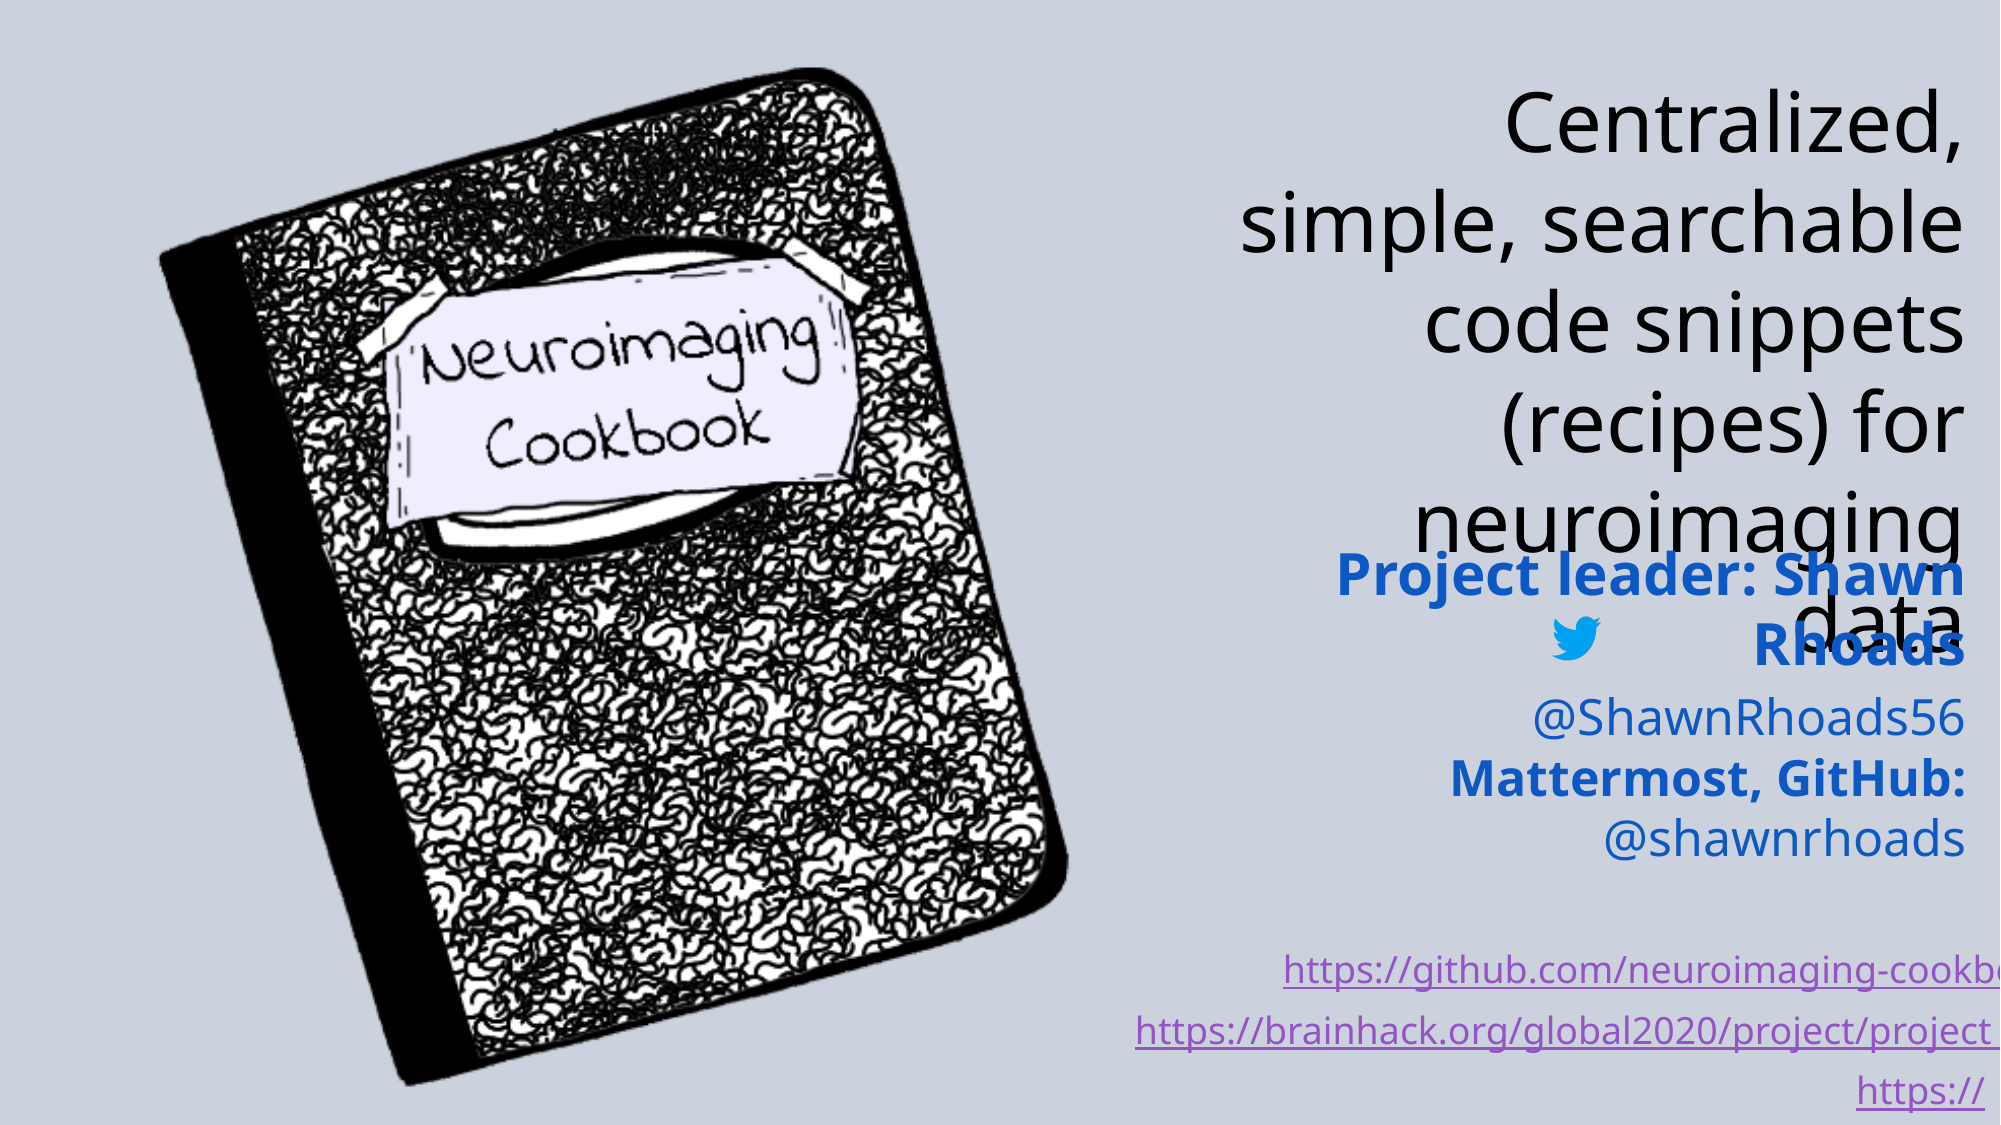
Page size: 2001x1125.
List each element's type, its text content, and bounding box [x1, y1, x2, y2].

text_box Centralized, simple, searchable code snippets (recipes) for neuroimaging data [1205, 61, 1982, 529]
text_box Project leader: Shawn Rhoads @ShawnRhoads56 Mattermost, GitHub: @shawnrhoads [1168, 529, 1982, 875]
picture [1540, 616, 1582, 661]
text_box https://brainhack.org/global2020/project/project_93 [1126, 999, 2000, 1059]
text_box https://github.com/neuroimaging-cookbook [1268, 938, 2000, 1005]
picture [101, 66, 1126, 1091]
picture [1574, 616, 1613, 661]
text_box https://mattermost.brainhack.org/brainhack/channels/neuroimaging-cookbook [752, 1059, 2000, 1125]
